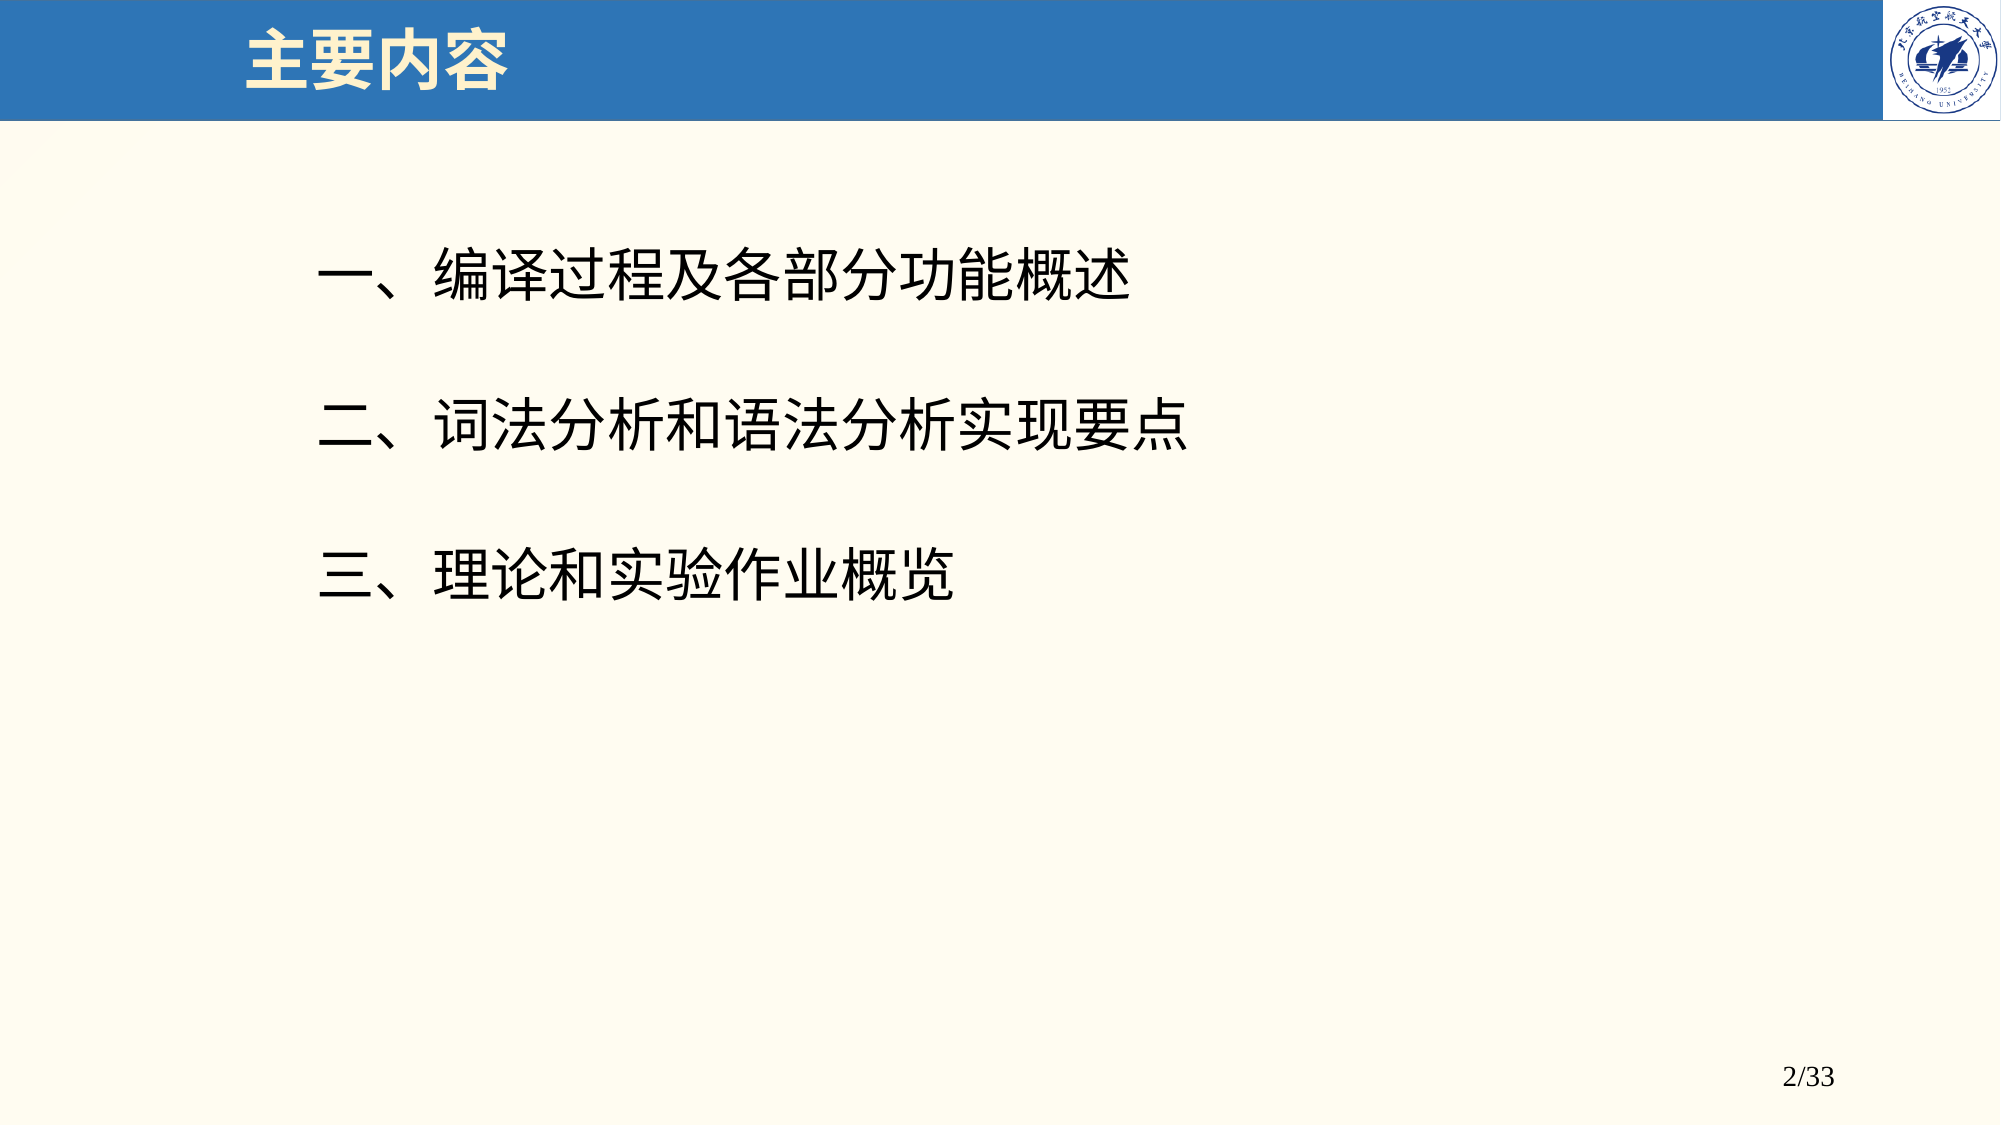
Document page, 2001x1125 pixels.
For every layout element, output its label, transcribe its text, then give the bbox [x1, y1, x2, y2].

list 一、编译过程及各部分功能概述 二、词法分析和语法分析实现要点 三、理论和实验作业概览 [295, 160, 1682, 1031]
title 主要内容 [228, 0, 1874, 126]
picture [1883, 0, 2001, 120]
